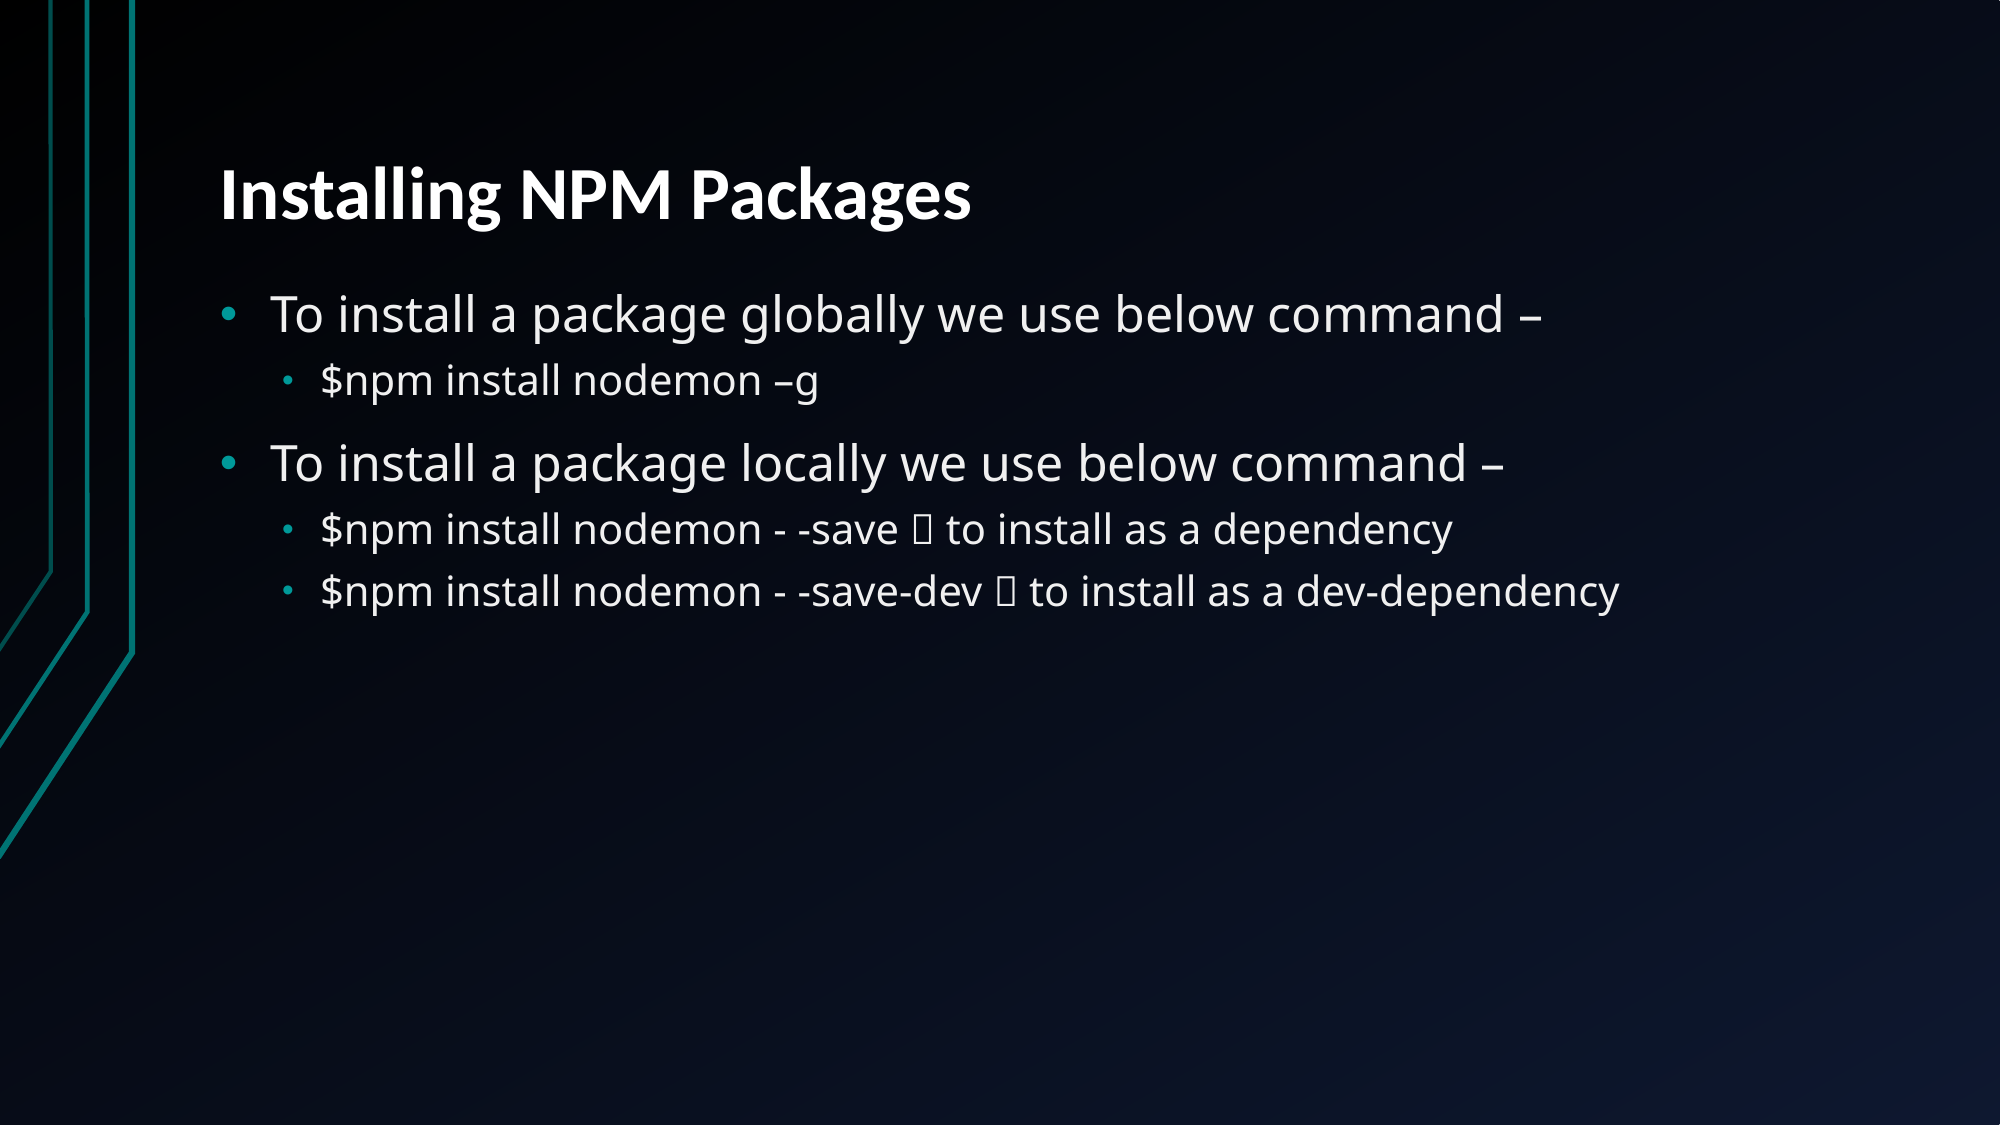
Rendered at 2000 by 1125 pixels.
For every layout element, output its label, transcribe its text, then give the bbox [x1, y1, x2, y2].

list To install a package globally we use below command – $npm install nodemon –g To install a package locally we use below command – $npm install nodemon - -save  to install as a dependency $npm install nodemon - -save-dev  to install as a dev-dependency [199, 279, 1900, 1012]
title Installing NPM Packages [199, 45, 1900, 246]
